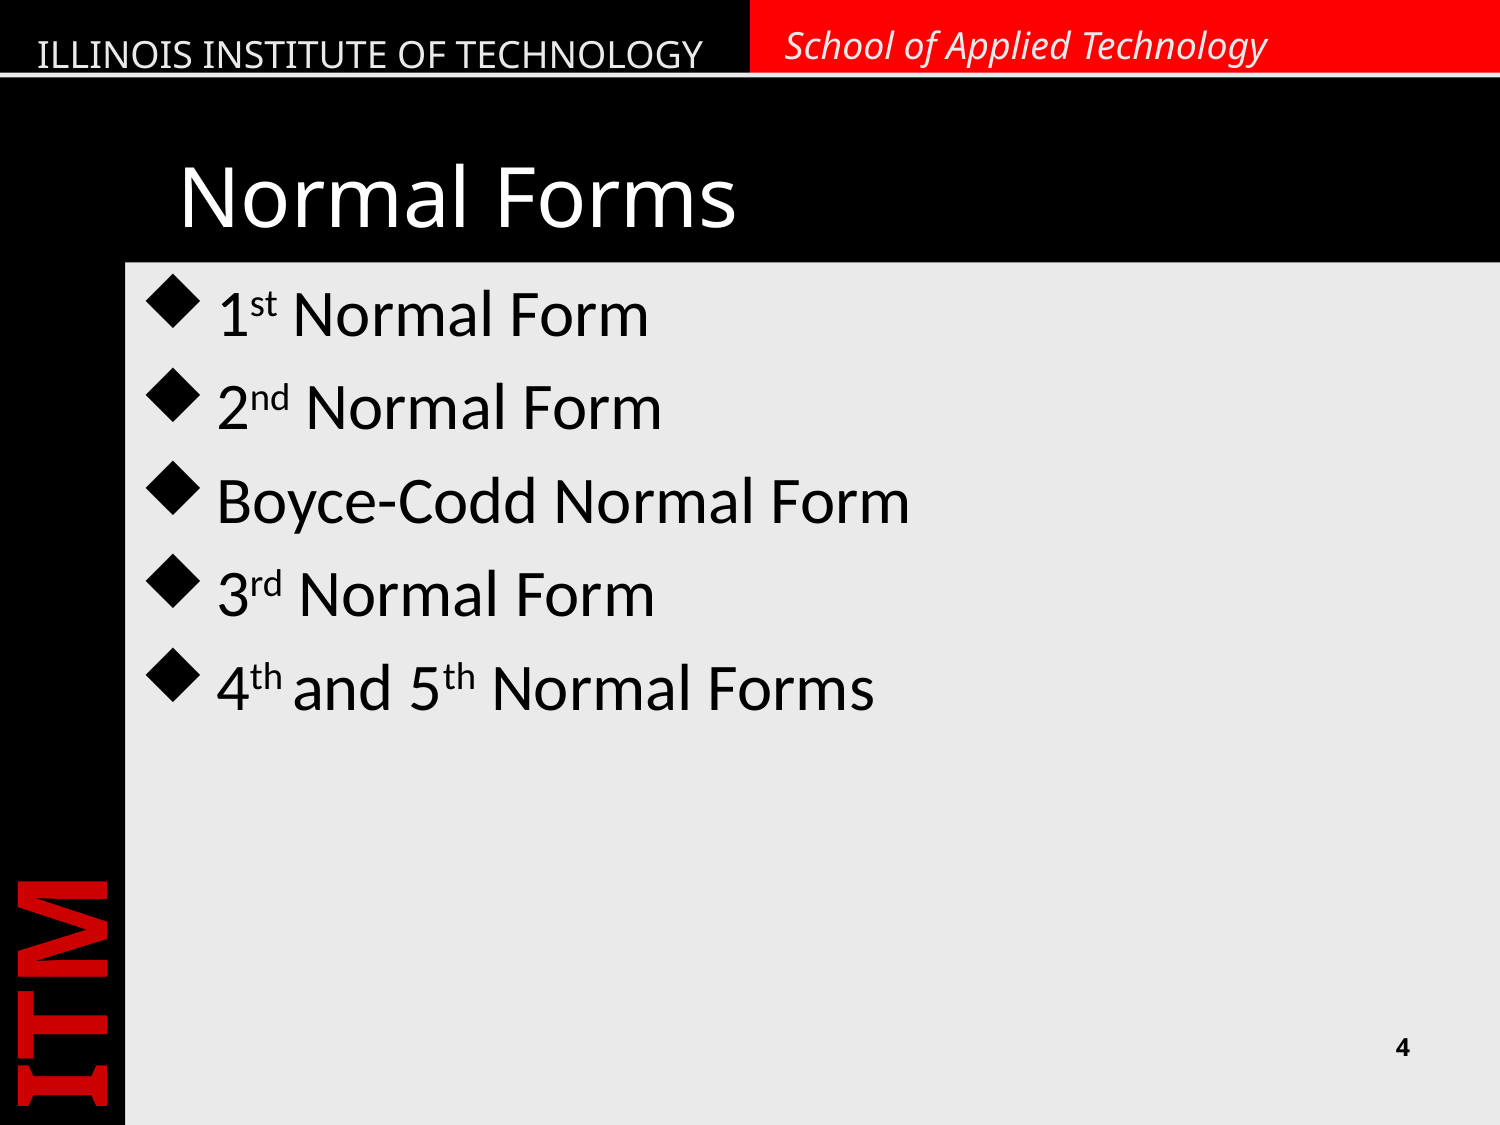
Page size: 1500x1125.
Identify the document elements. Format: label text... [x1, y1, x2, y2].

title Normal Forms [162, 124, 1426, 262]
list 1st Normal Form 2nd Normal Form Boyce-Codd Normal Form 3rd Normal Form 4th and 5th Normal Forms [124, 262, 1426, 1006]
slide_number 4 [1074, 1024, 1426, 1103]
